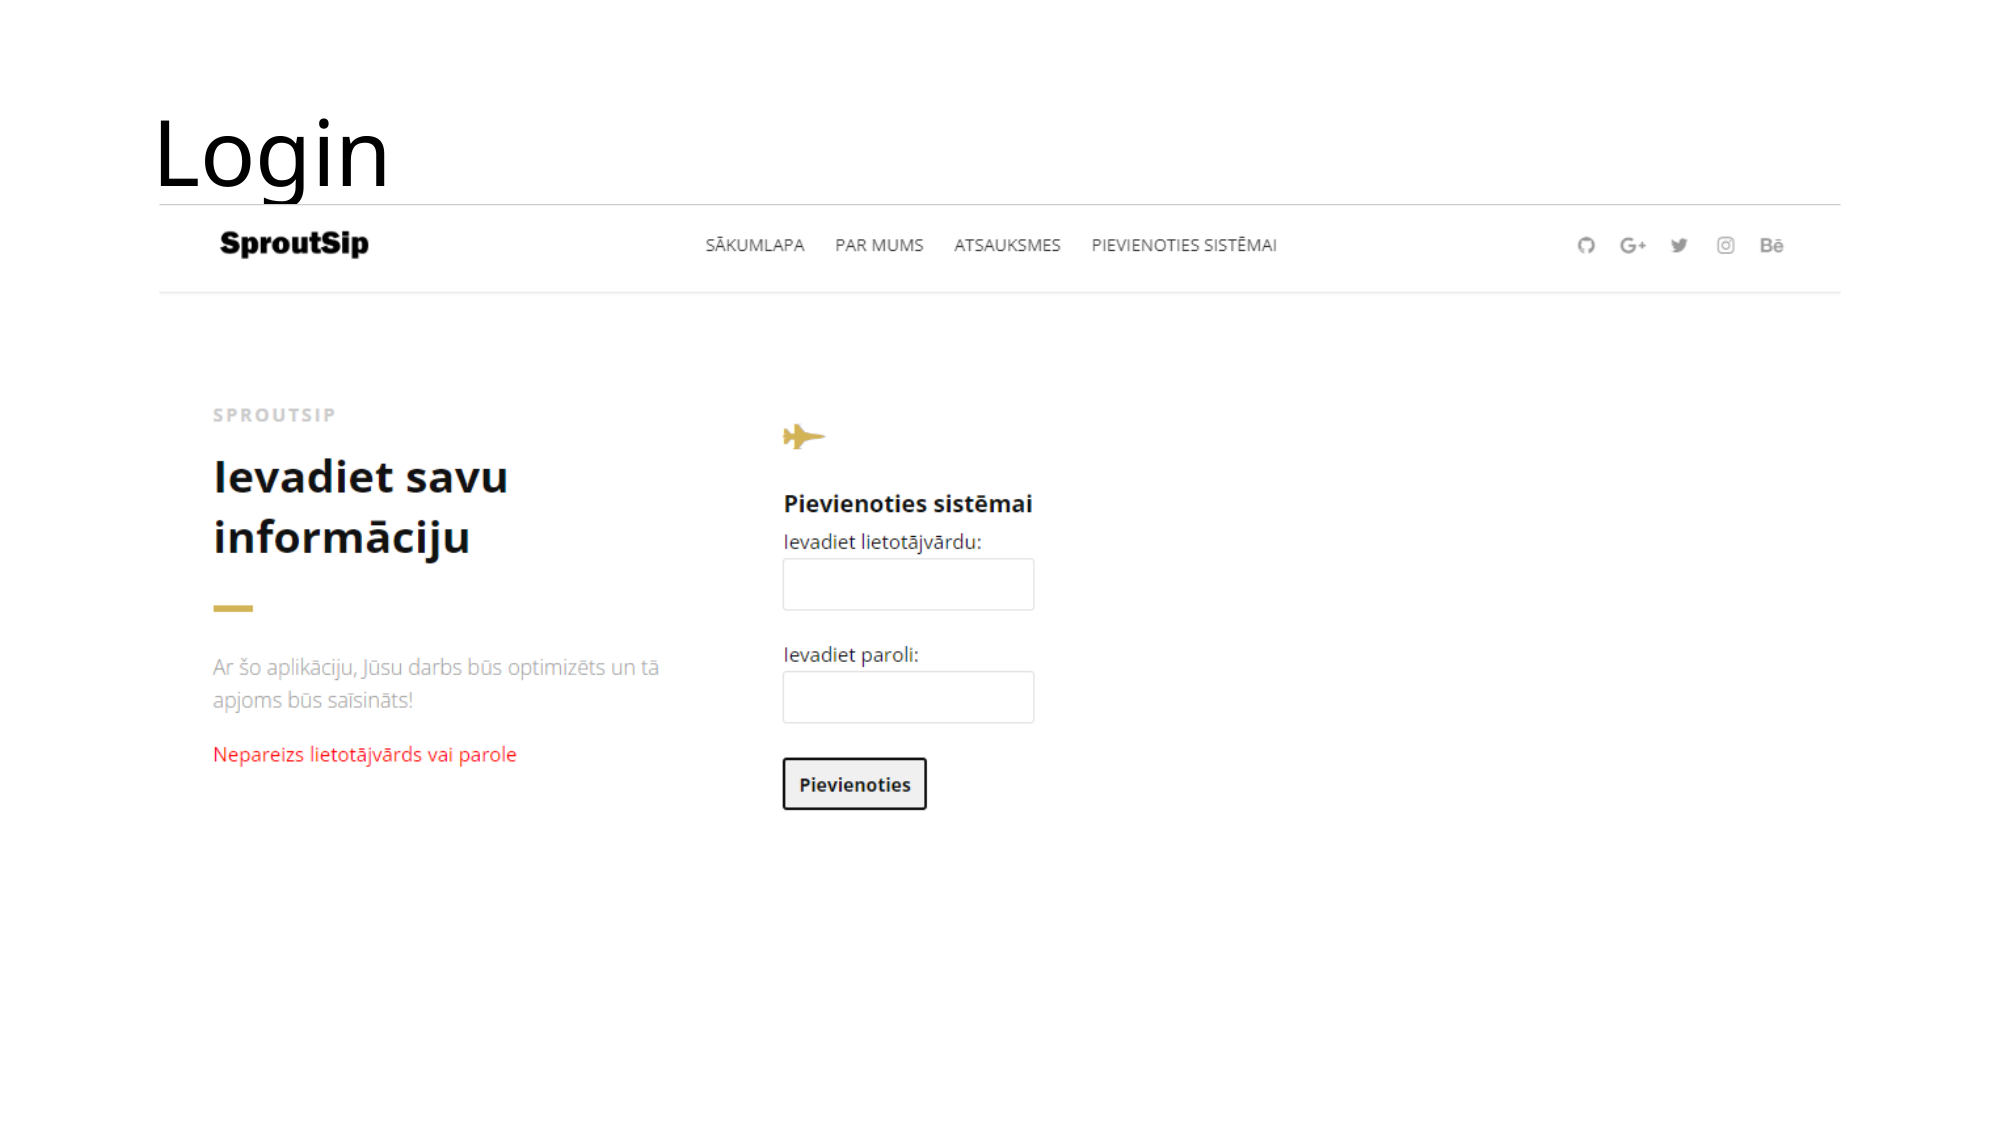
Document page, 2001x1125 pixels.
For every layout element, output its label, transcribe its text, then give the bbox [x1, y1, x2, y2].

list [159, 204, 1841, 921]
title Login [137, 59, 1863, 253]
